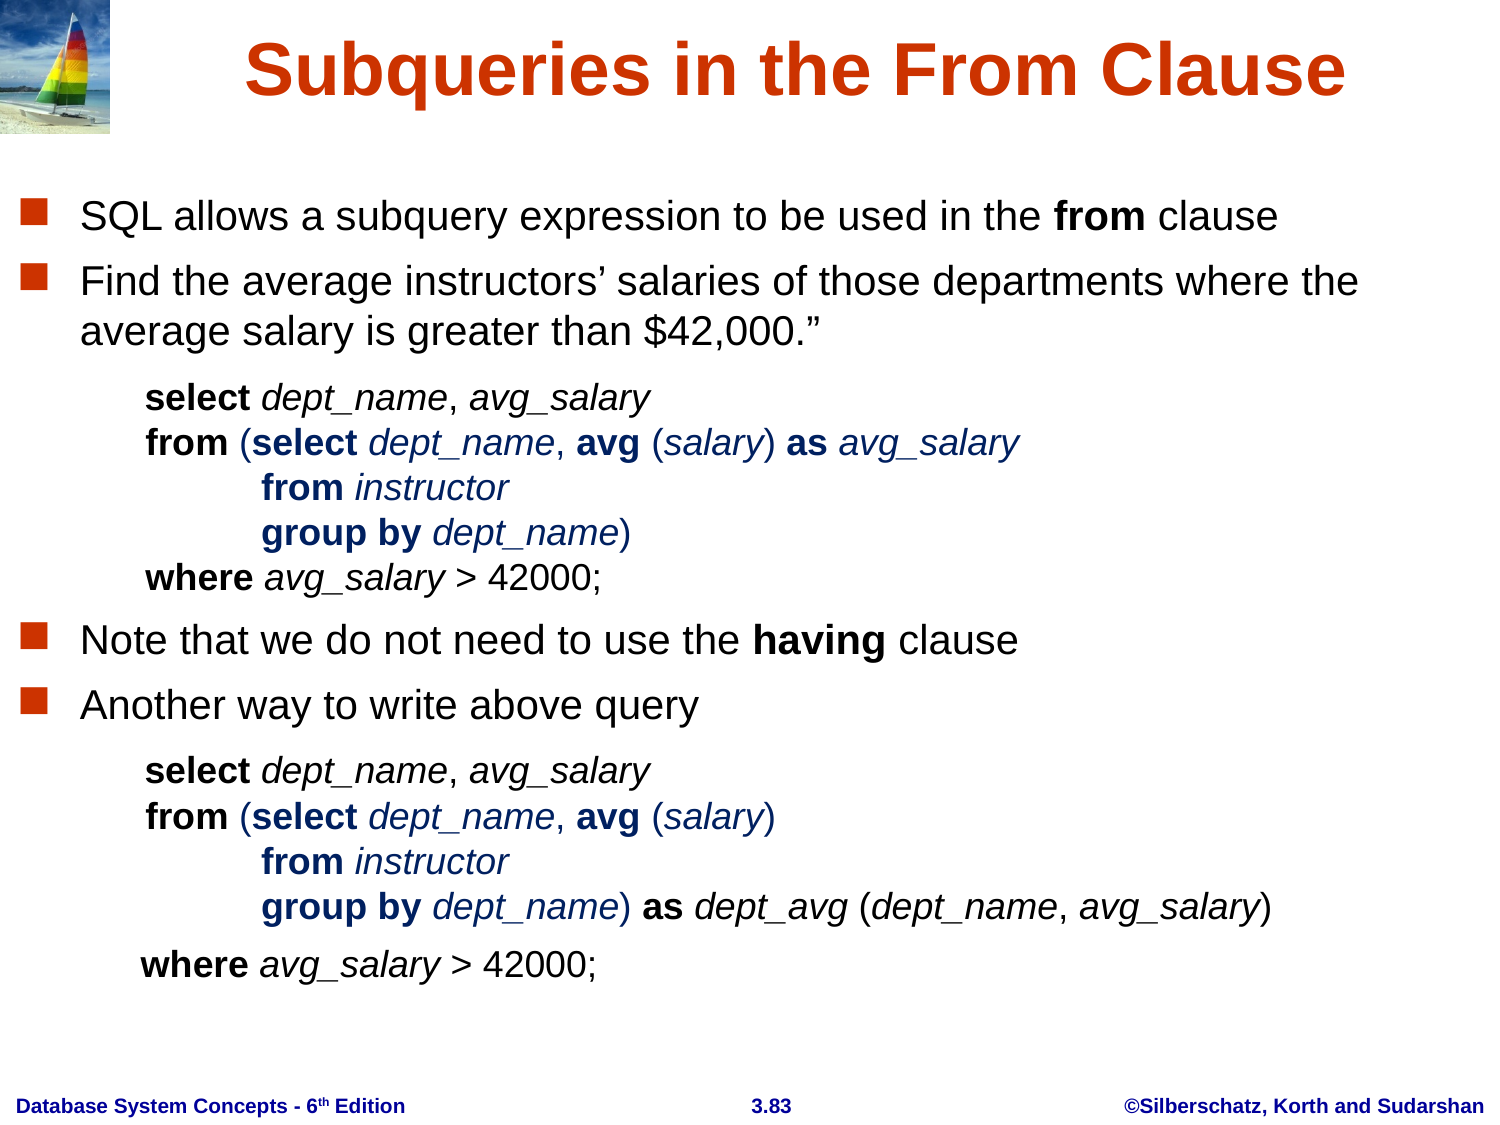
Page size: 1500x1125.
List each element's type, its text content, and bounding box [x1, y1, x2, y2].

title Subqueries in the From Clause [133, 17, 1459, 119]
list SQL allows a subquery expression to be used in the from clause Find the average instructors’ salaries of those departments where the average salary is greater than $42,000.” select dept_name, avg_salary from (select dept_name, avg (salary) as avg_salary from instructor group by dept_name) where avg_salary > 42000; Note that we do not need to use the having clause Another way to write above query select dept_name, avg_salary from (select dept_name, avg (salary) from instructor group by dept_name) as dept_avg (dept_name, avg_salary) where avg_salary > 42000; [8, 181, 1474, 1099]
picture [0, 0, 110, 134]
